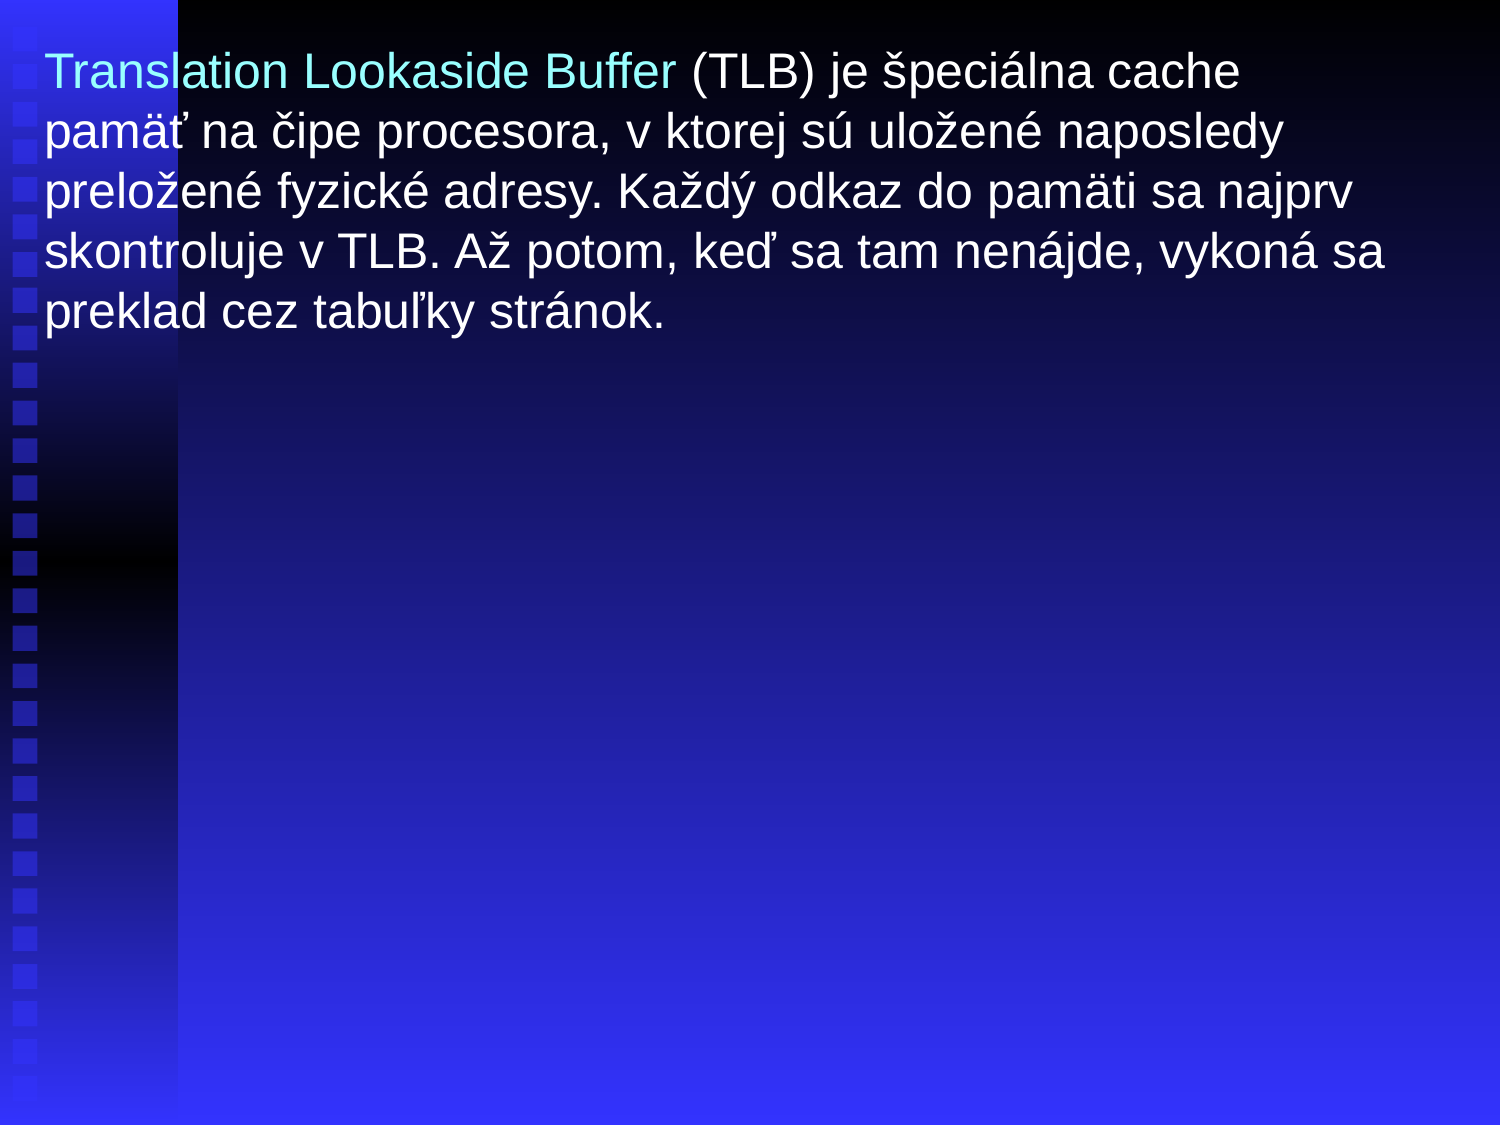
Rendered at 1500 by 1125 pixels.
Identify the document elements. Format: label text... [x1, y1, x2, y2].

text_box Translation Lookaside Buffer (TLB) je špeciálna cache pamäť na čipe procesora, v ktorej sú uložené naposledy preložené fyzické adresy. Každý odkaz do pamäti sa najprv skontroluje v TLB. Až potom, keď sa tam nenájde, vykoná sa preklad cez tabuľky stránok. [29, 30, 1412, 346]
